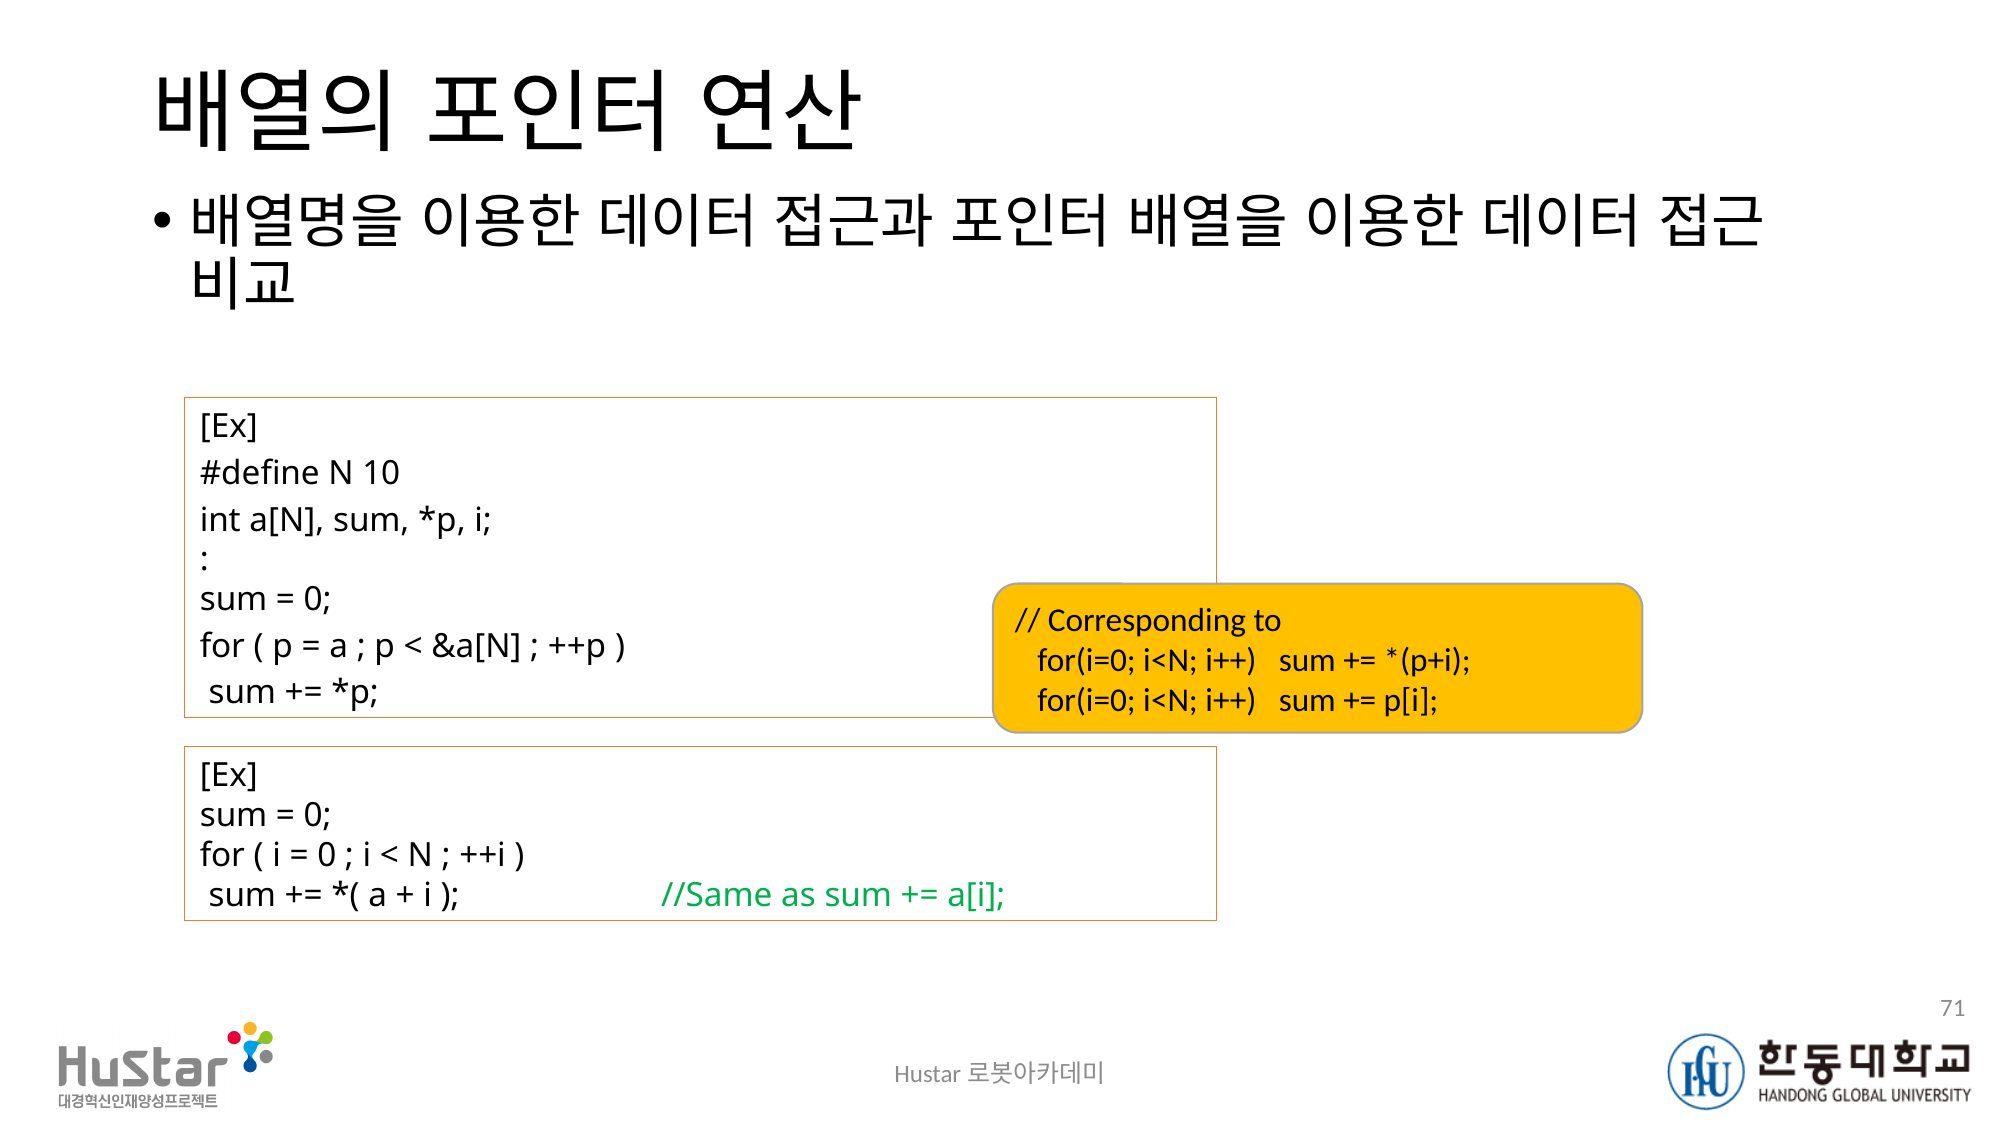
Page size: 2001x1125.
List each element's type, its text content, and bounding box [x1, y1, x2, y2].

text_box [Ex] #define N 10 int a[N], sum, *p, i; : sum = 0; for ( p = a ; p < &a[N] ; ++p ) sum += *p; [184, 397, 1217, 718]
text_box [Ex] sum = 0; for ( i = 0 ; i < N ; ++i ) sum += *( a + i ); //Same as sum += a[i]; [184, 746, 1217, 921]
picture [1666, 1030, 1981, 1113]
list 배열명을 이용한 데이터 접근과 포인터 배열을 이용한 데이터 접근 비교 [137, 184, 1863, 1014]
text_box // Corresponding to for(i=0; i<N; i++) sum += *(p+i); for(i=0; i<N; i++) sum += p[i]; [991, 582, 1644, 734]
footer Hustar로봇아카데미 [662, 1042, 1338, 1103]
slide_number 71 [1887, 976, 1981, 1037]
picture [56, 1020, 274, 1110]
title 배열의 포인터 연산 [137, 59, 1863, 172]
